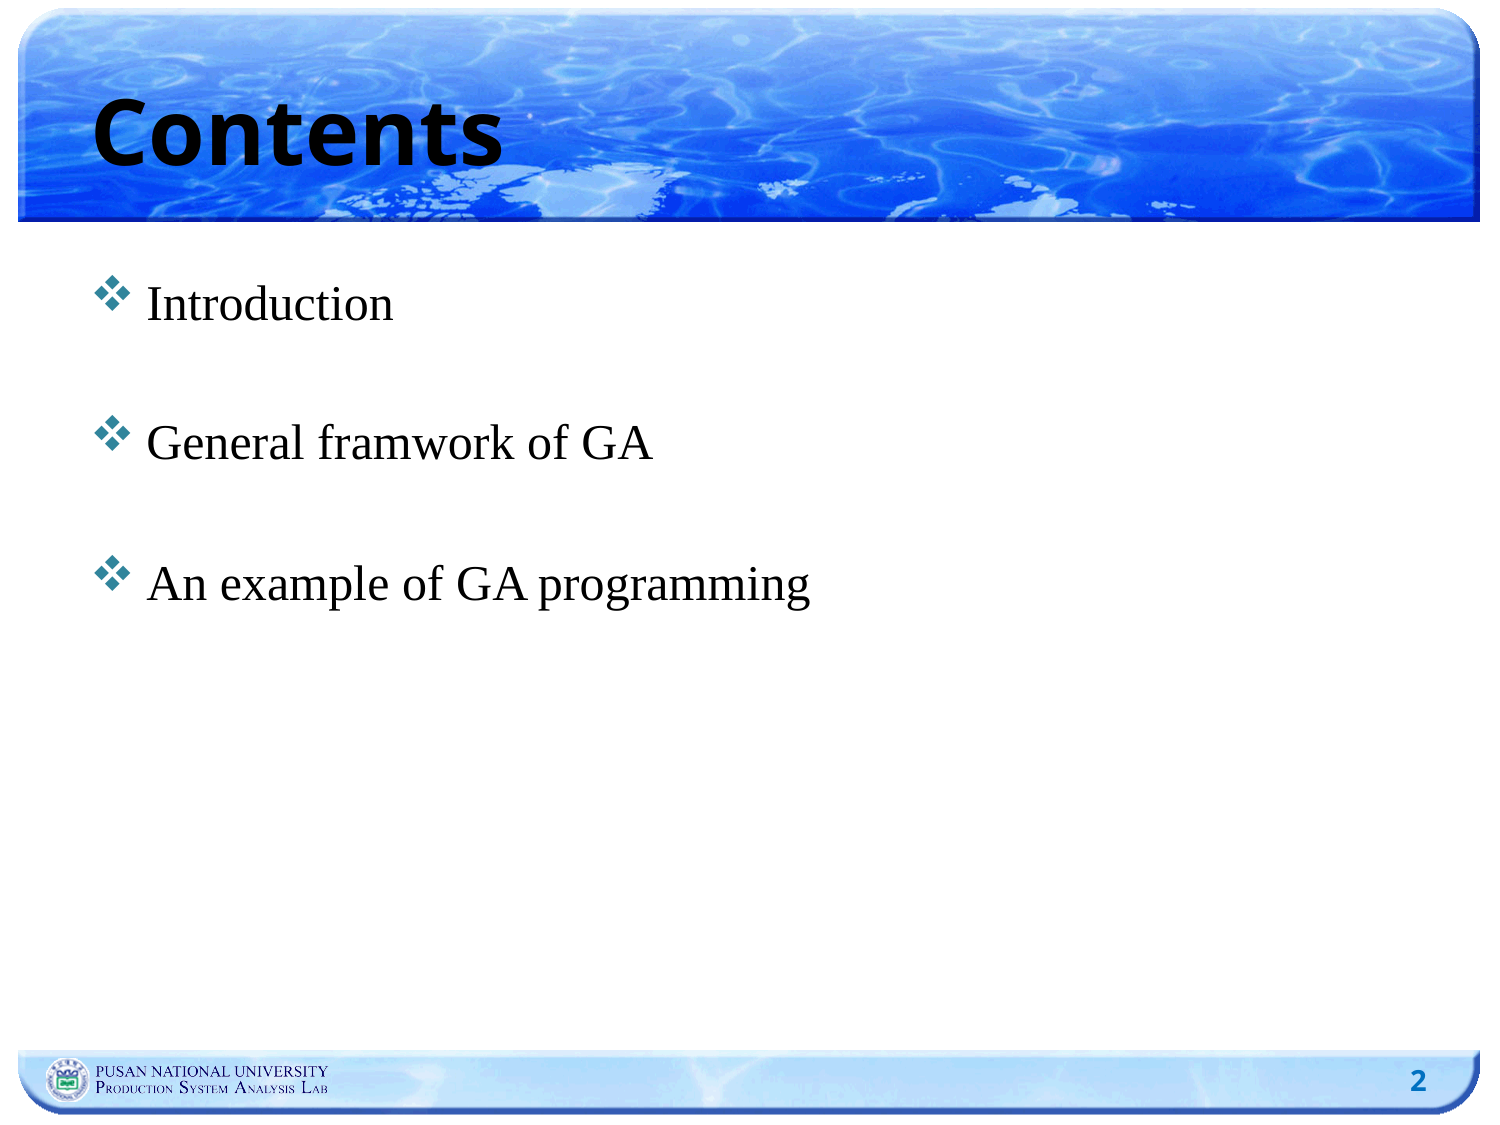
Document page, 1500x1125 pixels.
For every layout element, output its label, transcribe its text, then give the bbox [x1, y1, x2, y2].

picture [0, 0, 1500, 222]
slide_number 2 [1091, 1054, 1442, 1115]
picture [0, 1050, 1500, 1125]
title Contents [75, 35, 1425, 223]
list Introduction General framwork of GA An example of GA programming [75, 262, 1425, 1005]
